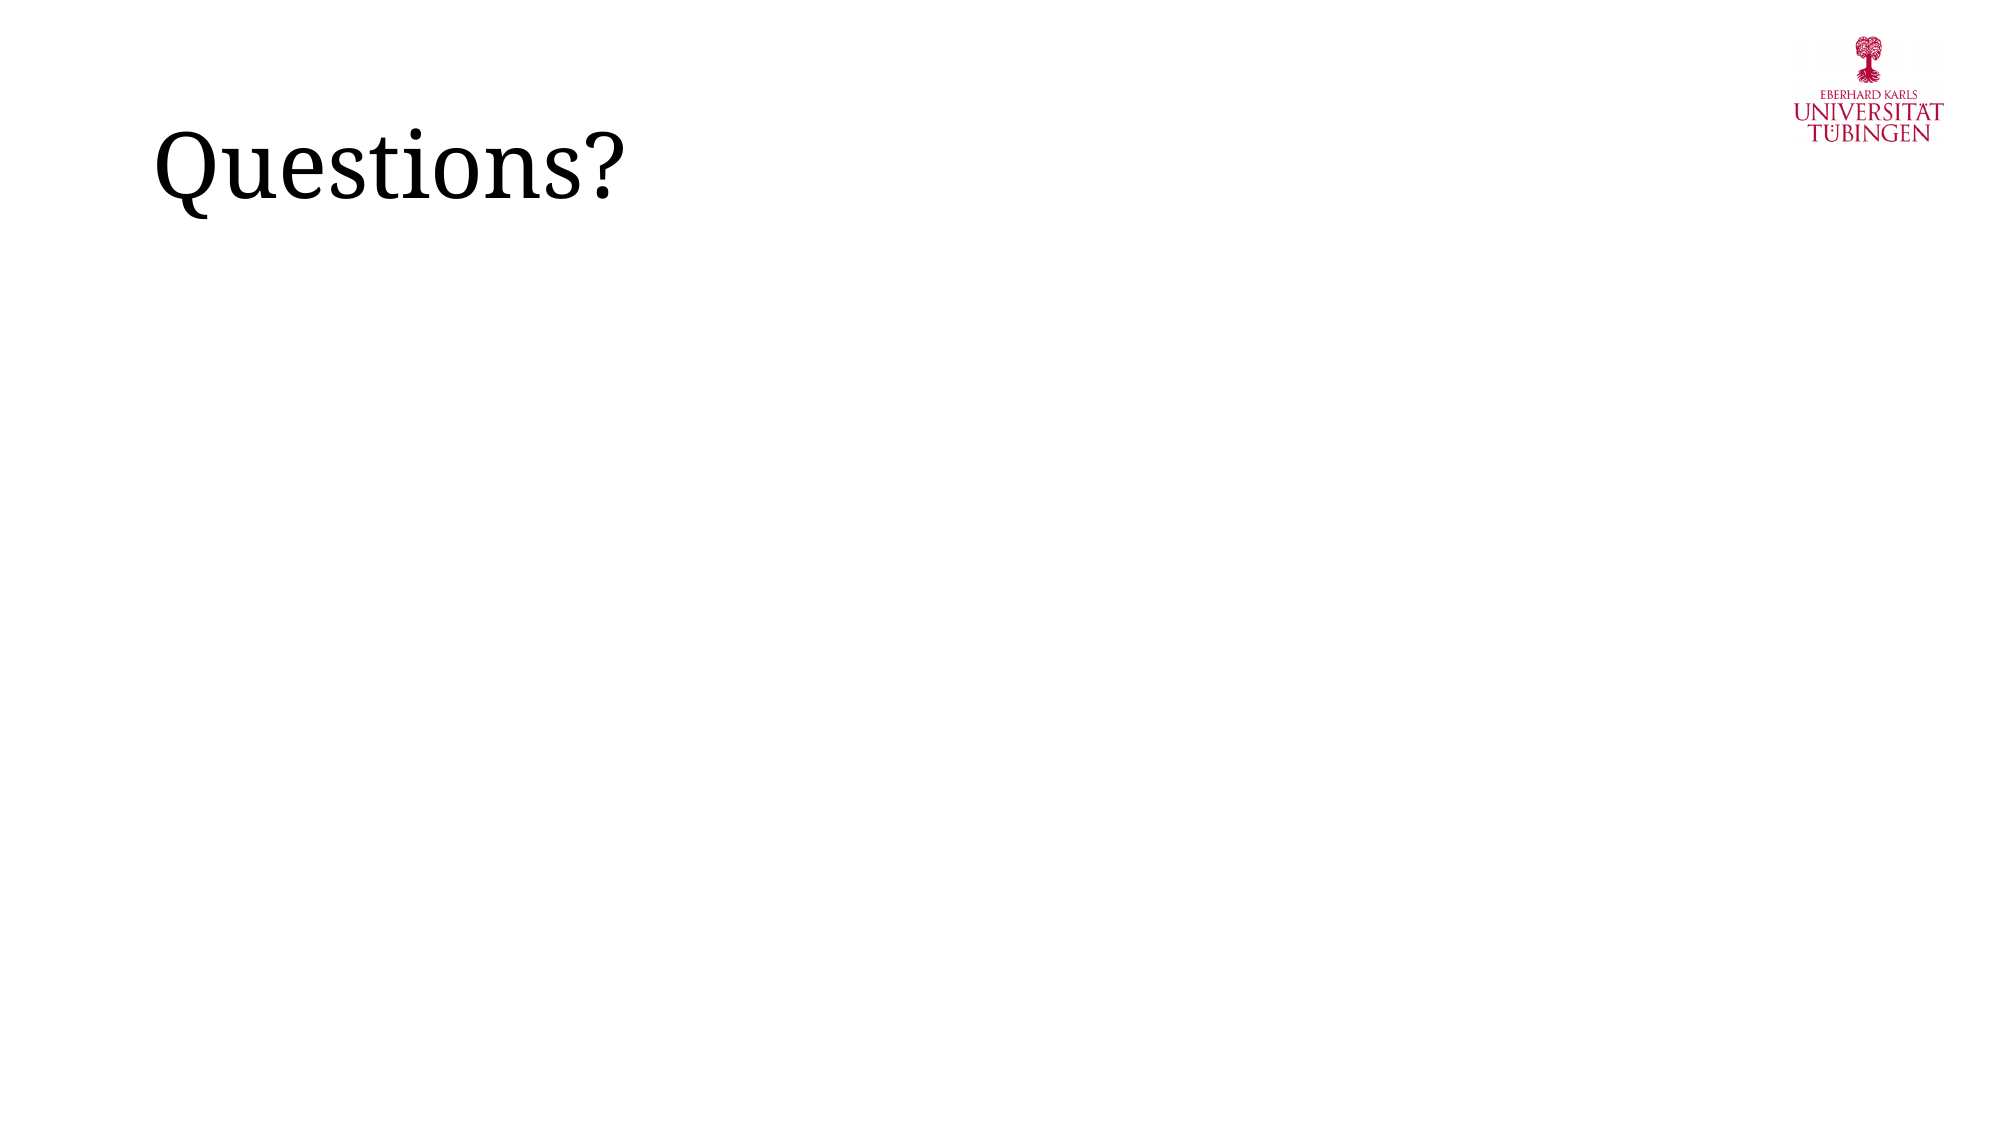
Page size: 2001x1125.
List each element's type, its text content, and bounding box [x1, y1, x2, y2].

title Questions? [137, 59, 1863, 278]
picture [1790, 33, 1947, 145]
